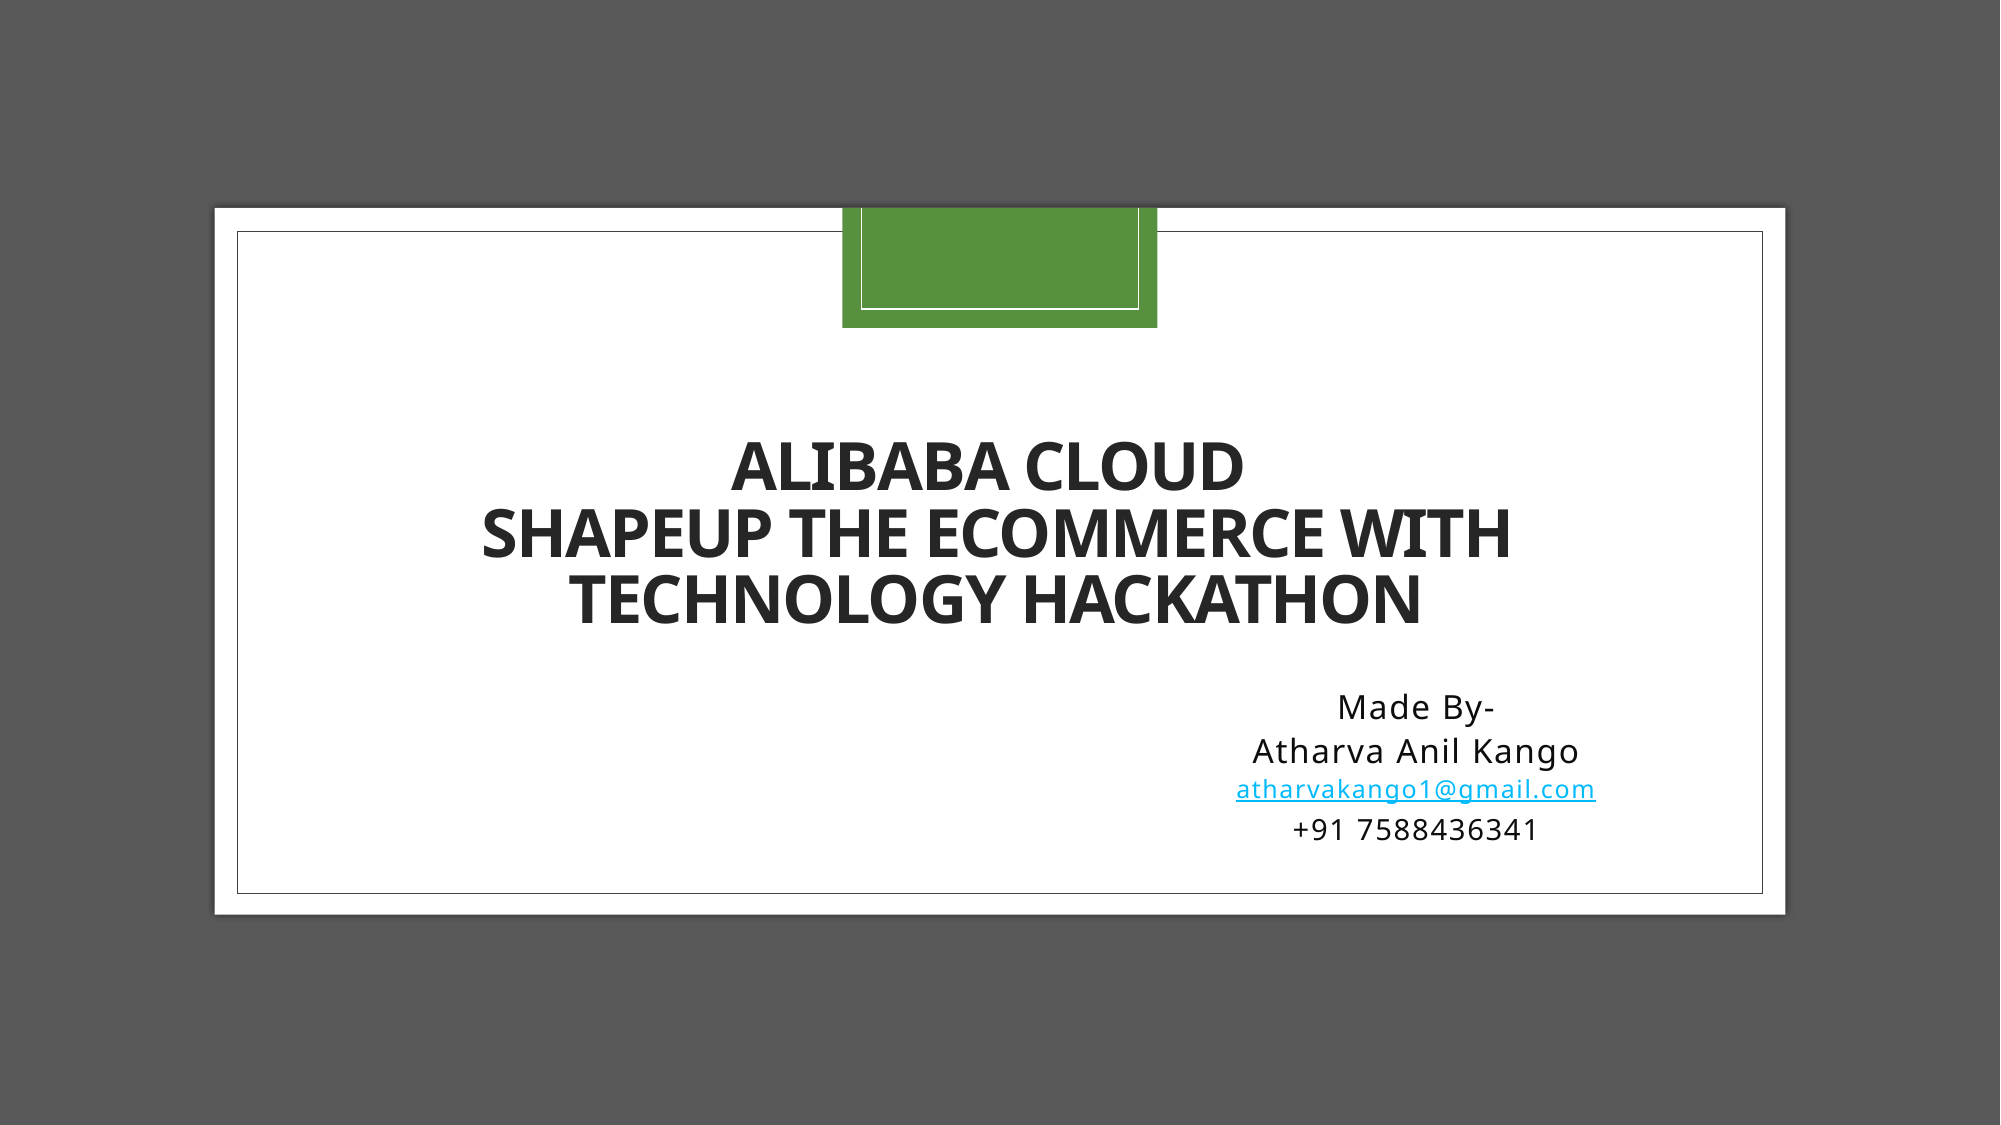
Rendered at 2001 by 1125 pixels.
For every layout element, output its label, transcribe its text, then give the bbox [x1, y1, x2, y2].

title Alibaba CLOUD Shapeup the eCommerce with technology Hackathon [245, 248, 1749, 714]
subtitle Made By- Atharva Anil Kango atharvakango1@gmail.com +91 7588436341 [999, 580, 1833, 903]
